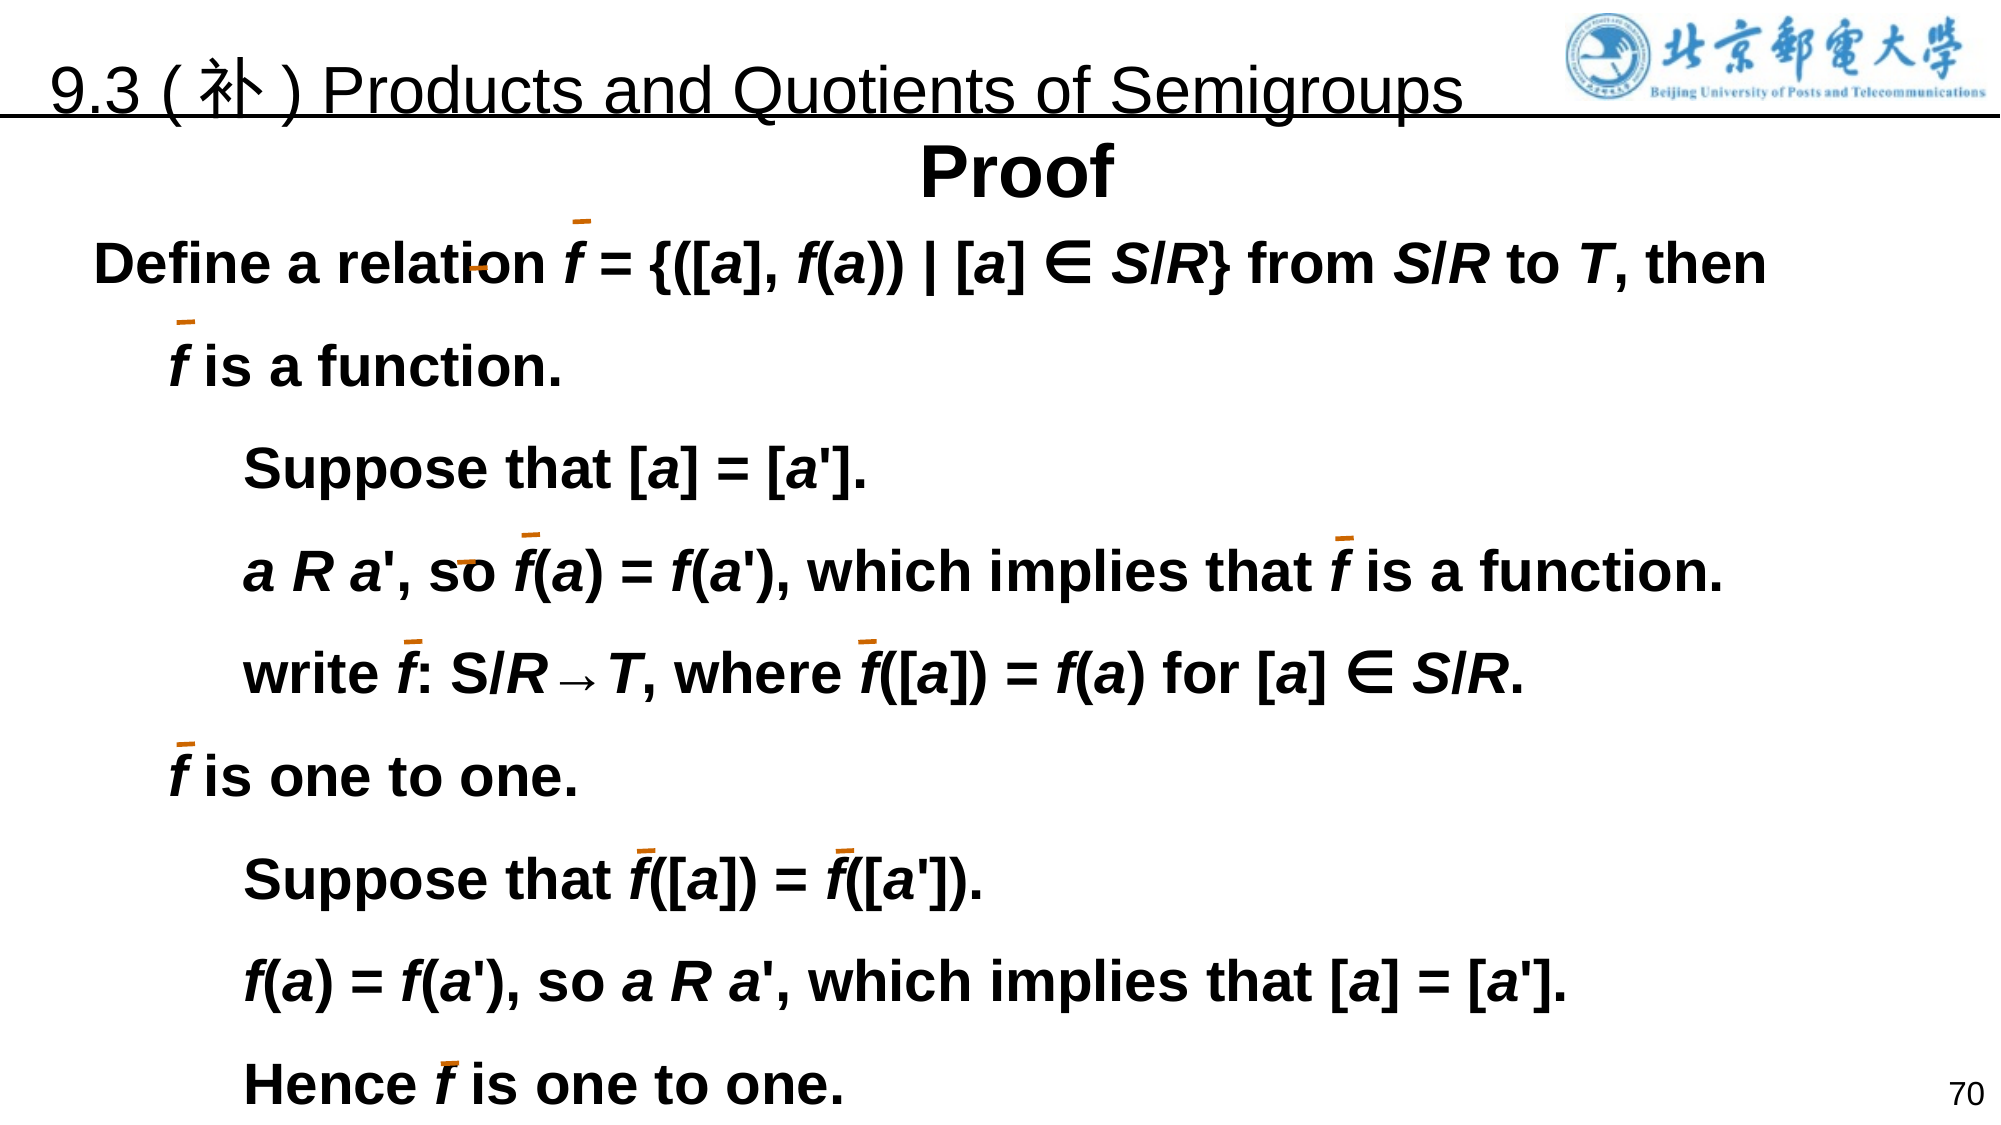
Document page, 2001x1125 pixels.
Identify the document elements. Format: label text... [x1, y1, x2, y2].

picture [1849, 13, 1988, 101]
text_box Define a relation f = {([a], f(a)) | [a] ∈ S/R} from S/R to T, then f is a function. Suppose that [a] = [a']. a R a', so f(a) = f(a'), which implies that f is a function. write f: S/R→T, where f([a]) = f(a) for [a] ∈ S/R. f is one to one. Suppose that f([a]) = f([a']). f(a) = f(a'), so a R a', which implies that [a] = [a']. Hence f is one to one. [78, 196, 1992, 1006]
text_box Proof [377, 135, 1658, 220]
text_box 9.3 (补) Products and Quotients of Semigroups [34, 0, 1849, 135]
